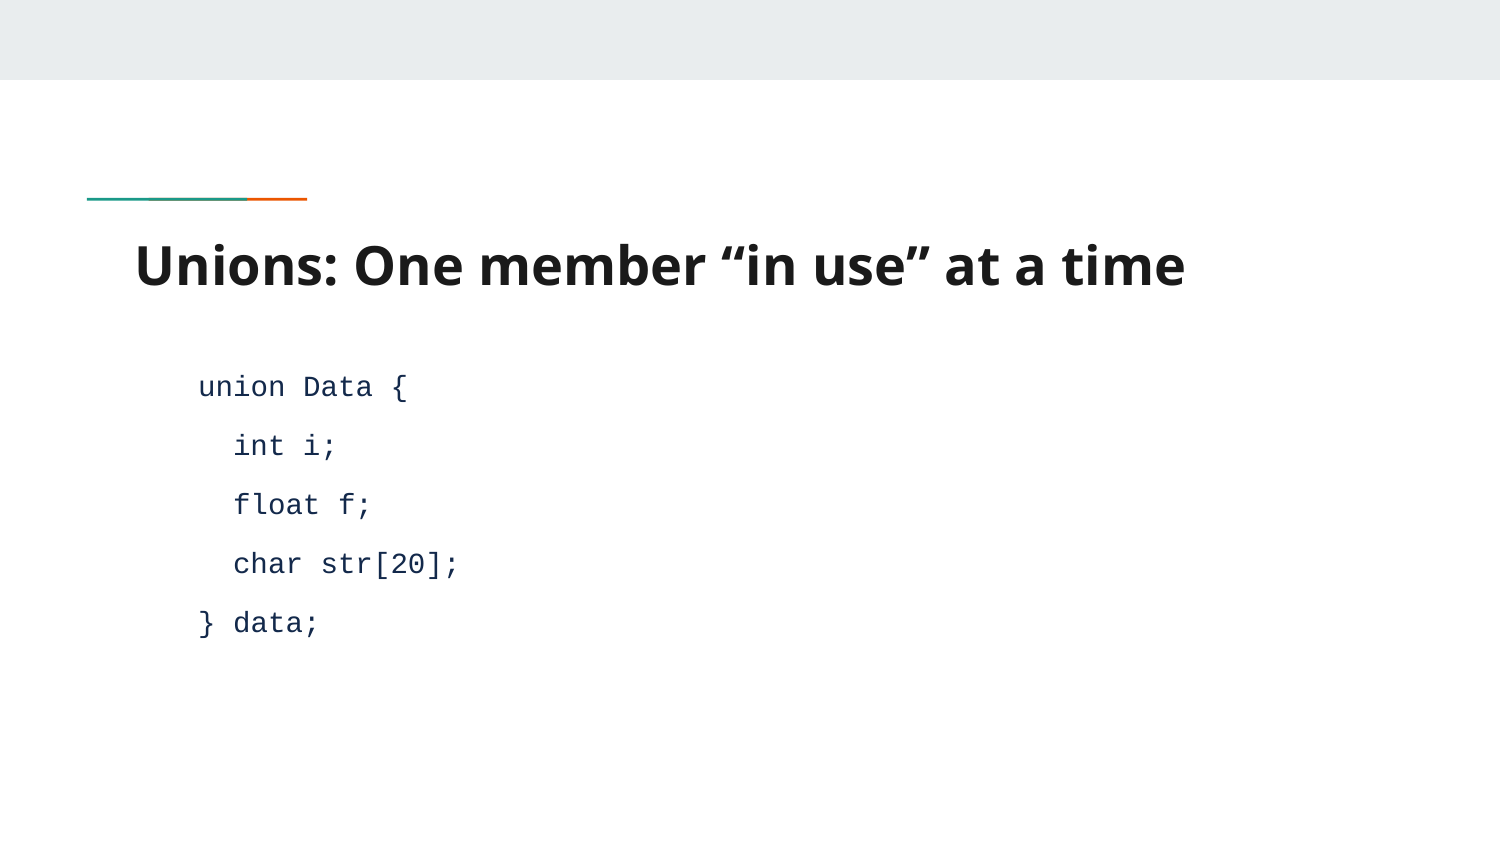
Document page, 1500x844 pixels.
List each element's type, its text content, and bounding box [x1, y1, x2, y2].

title Unions: One member “in use” at a time [119, 216, 645, 305]
list union Data { int i; float f; char str[20]; } data; [183, 347, 594, 719]
text_box [645, 190, 1427, 719]
